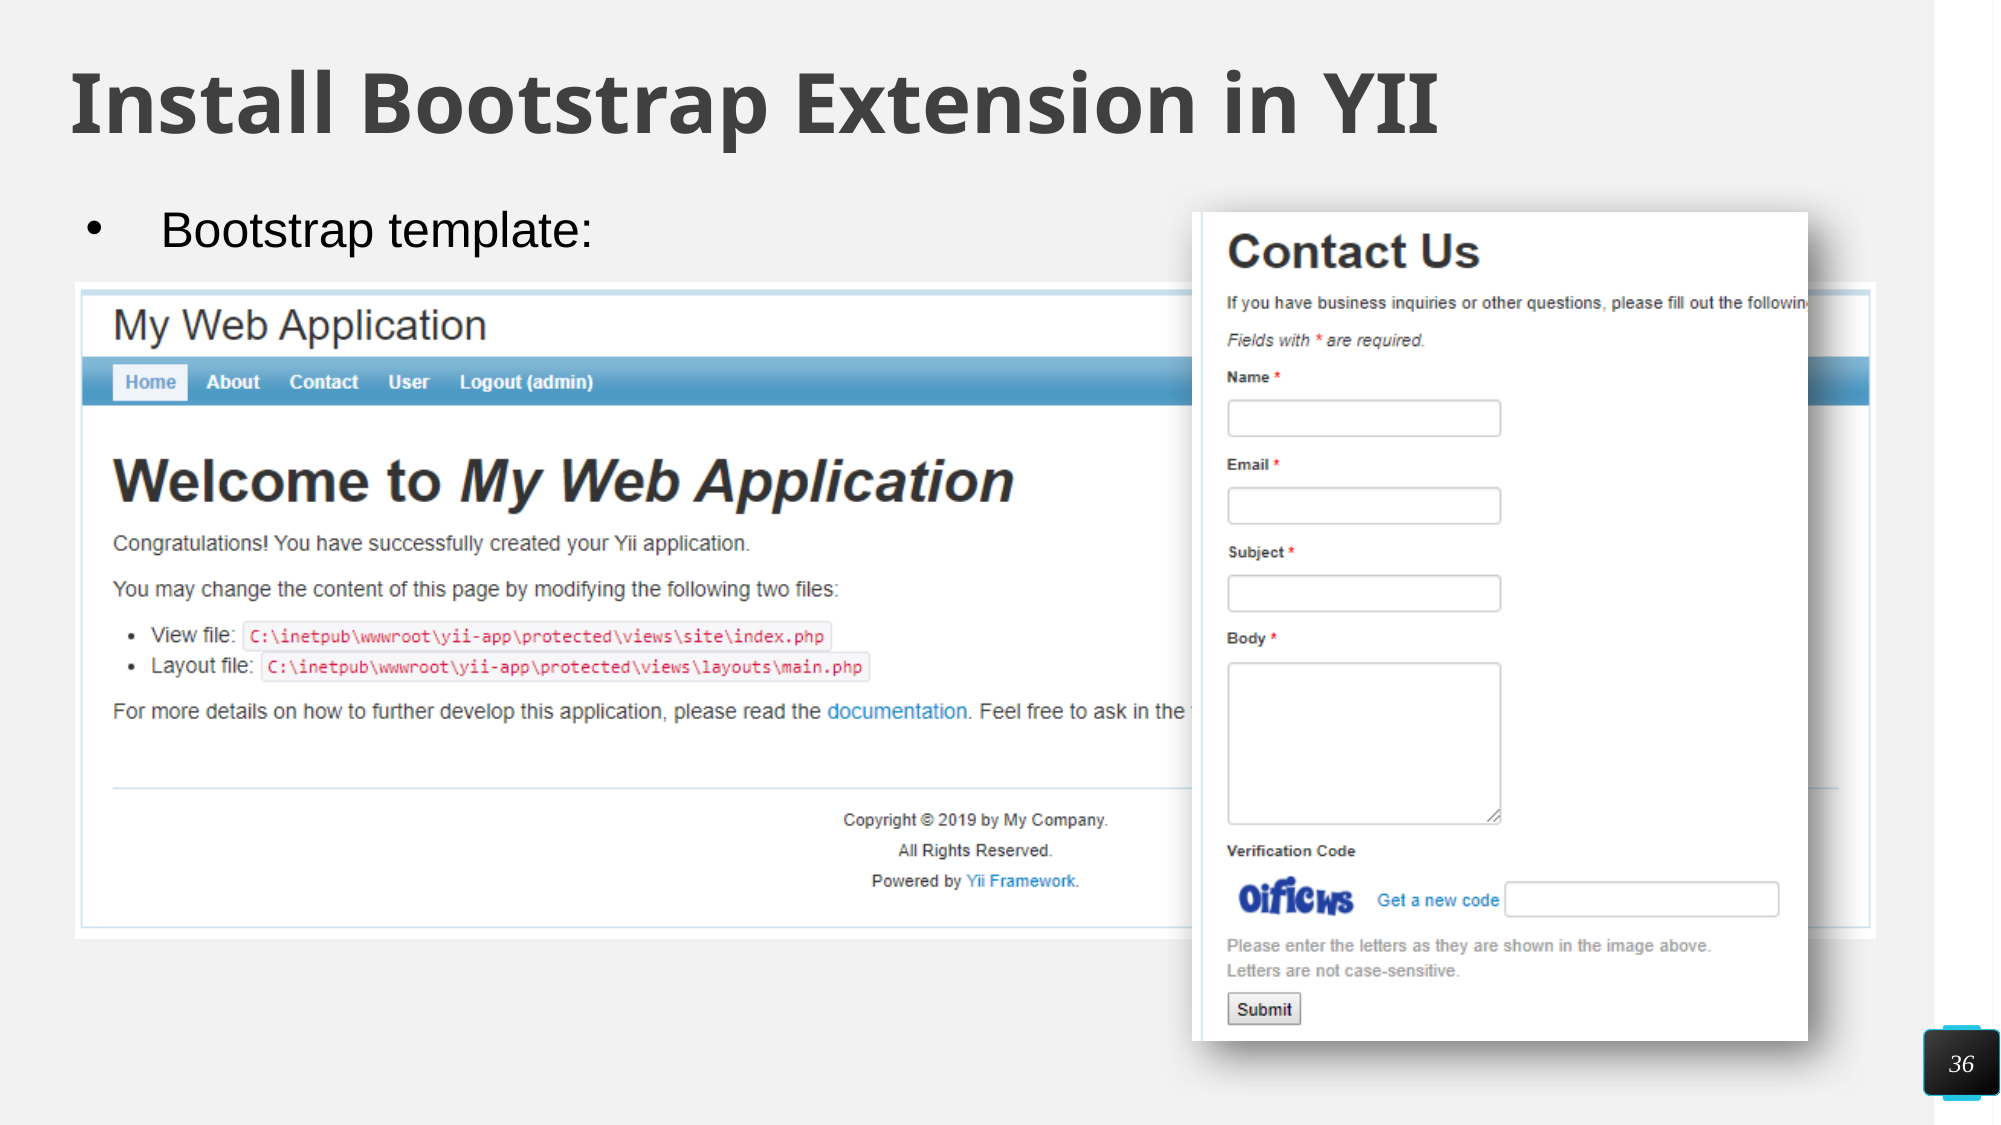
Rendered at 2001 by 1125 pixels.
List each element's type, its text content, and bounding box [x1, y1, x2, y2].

text_box Bootstrap template: [70, 189, 1900, 934]
picture [74, 212, 1876, 1041]
slide_number 36 [1923, 1029, 2000, 1096]
title Install Bootstrap Extension in YII [70, 70, 1930, 142]
